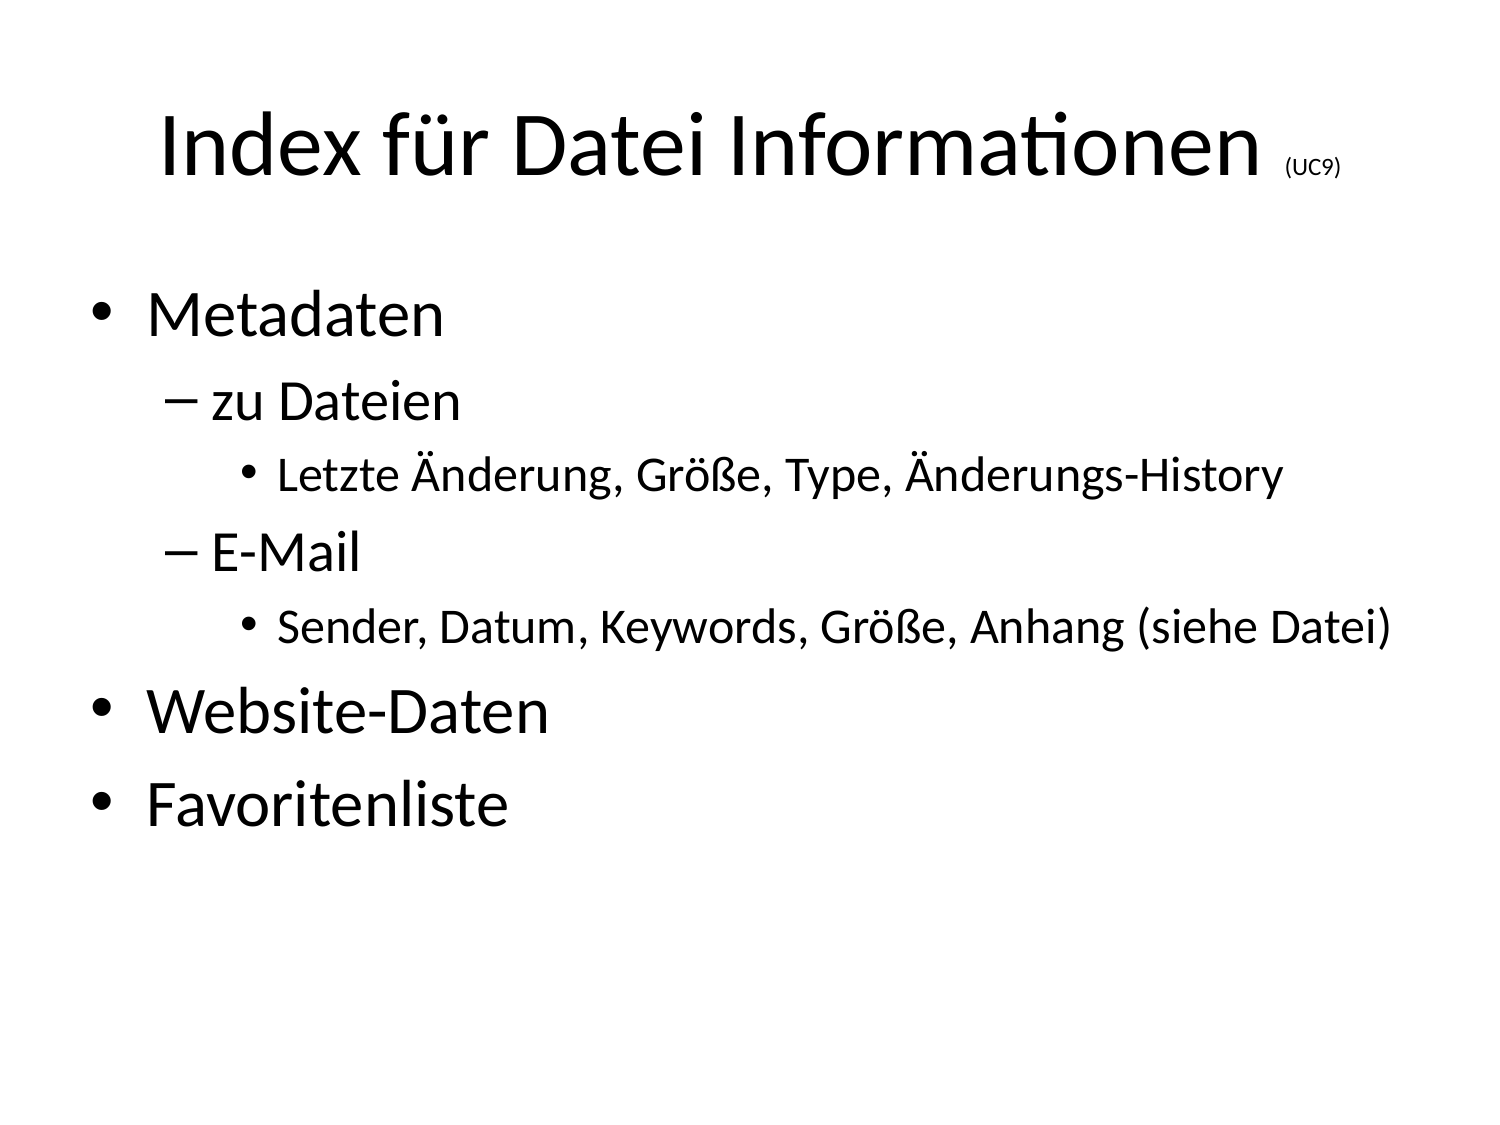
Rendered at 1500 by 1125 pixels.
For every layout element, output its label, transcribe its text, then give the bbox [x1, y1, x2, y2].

list Metadaten zu Dateien Letzte Änderung, Größe, Type, Änderungs-History E-Mail Sender, Datum, Keywords, Größe, Anhang (siehe Datei) Website-Daten Favoritenliste [75, 262, 1425, 1005]
title Index für Datei Informationen (UC9) [75, 45, 1425, 233]
